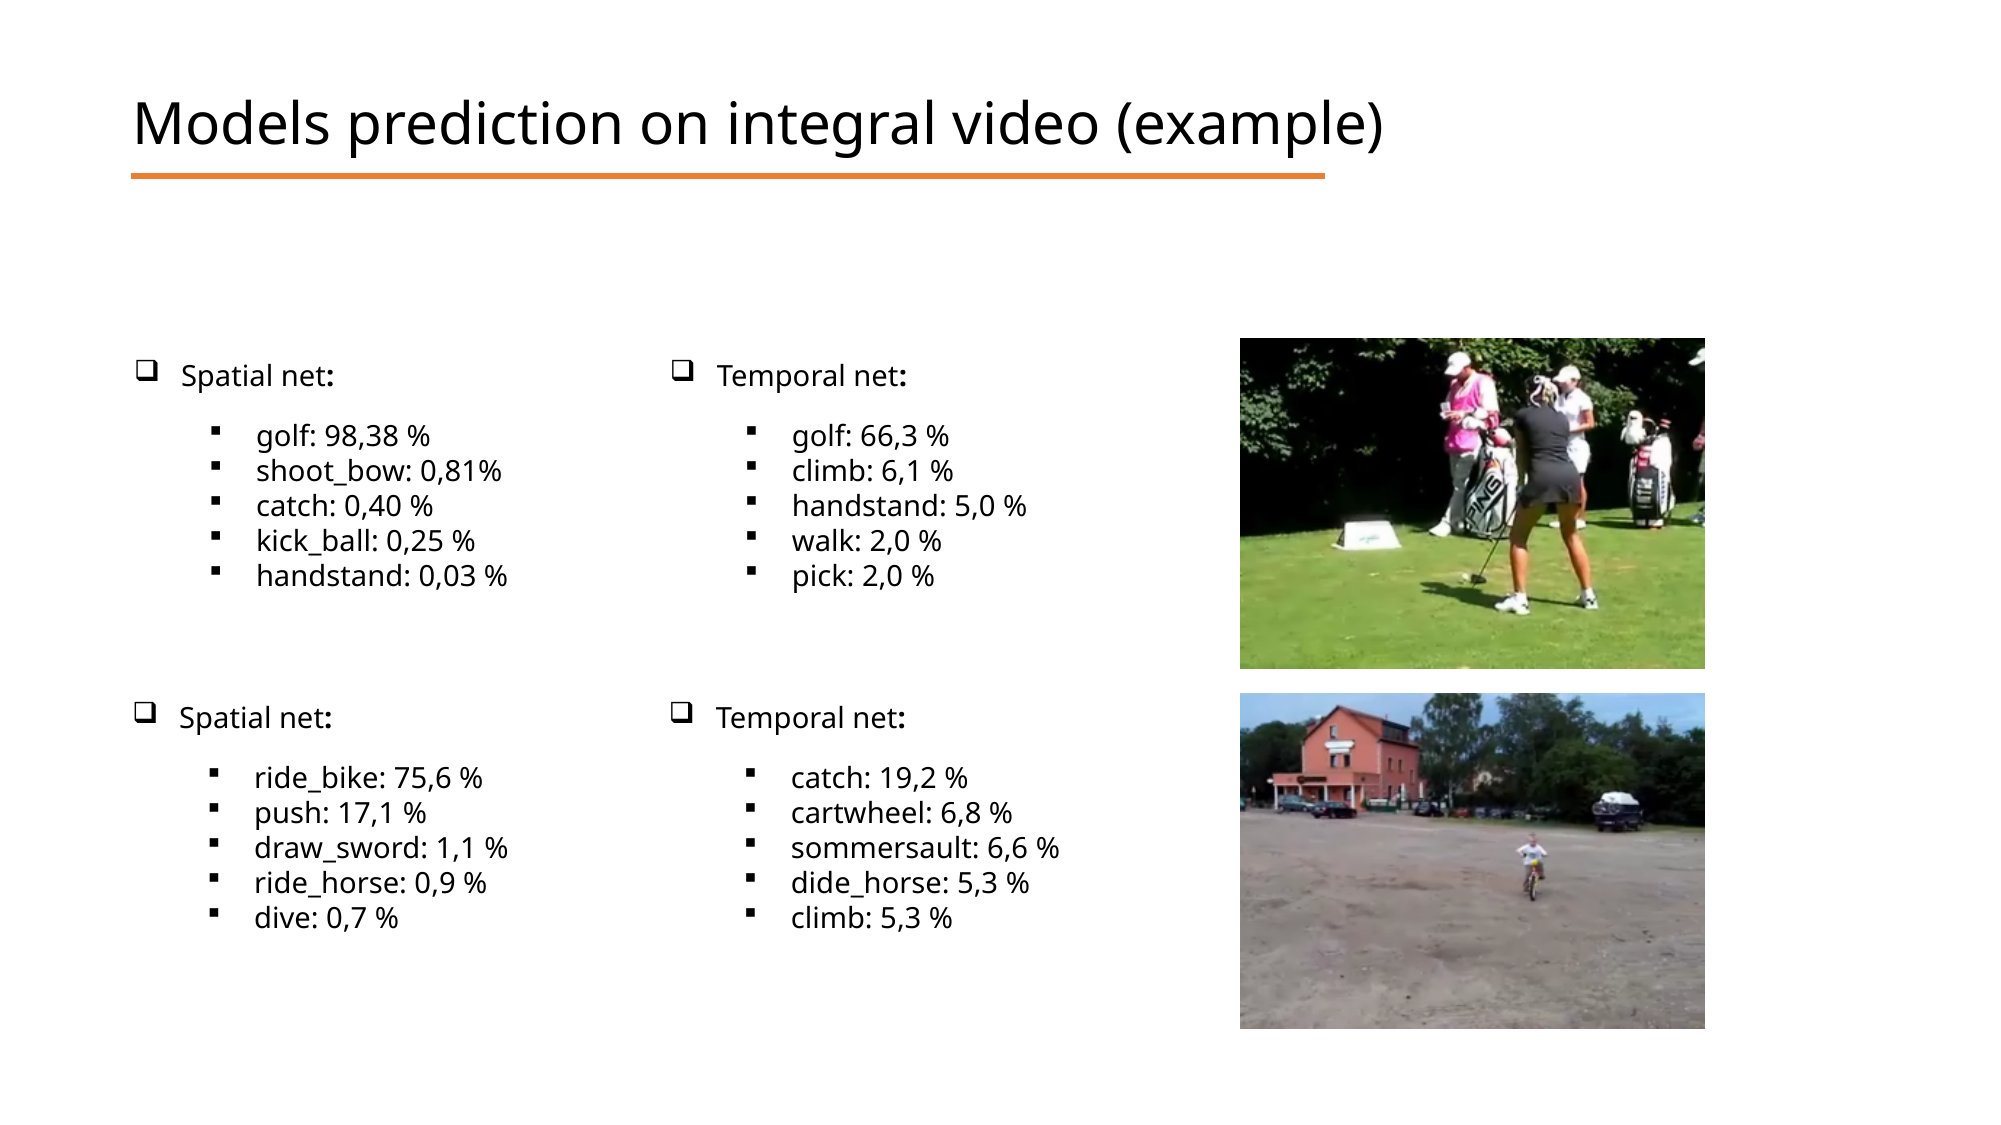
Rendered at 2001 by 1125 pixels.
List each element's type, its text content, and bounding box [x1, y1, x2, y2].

text_box Spatial net: ride_bike: 75,6 % push: 17,1 % draw_sword: 1,1 % ride_horse: 0,9 % dive: 0,7 % [117, 692, 630, 977]
text_box Spatial net: golf: 98,38 % shoot_bow: 0,81% catch: 0,40 % kick_ball: 0,25 % handstand: 0,03 % [119, 350, 632, 635]
text_box Temporal net: golf: 66,3 % climb: 6,1 % handstand: 5,0 % walk: 2,0 % pick: 2,0 % [655, 350, 1168, 635]
text_box Models prediction on integral video (example) [117, 78, 1434, 164]
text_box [1239, 337, 1706, 670]
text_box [1239, 692, 1706, 1030]
text_box Temporal net: catch: 19,2 % cartwheel: 6,8 % sommersault: 6,6 % dide_horse: 5,3 % climb: 5,3 % [654, 692, 1167, 977]
